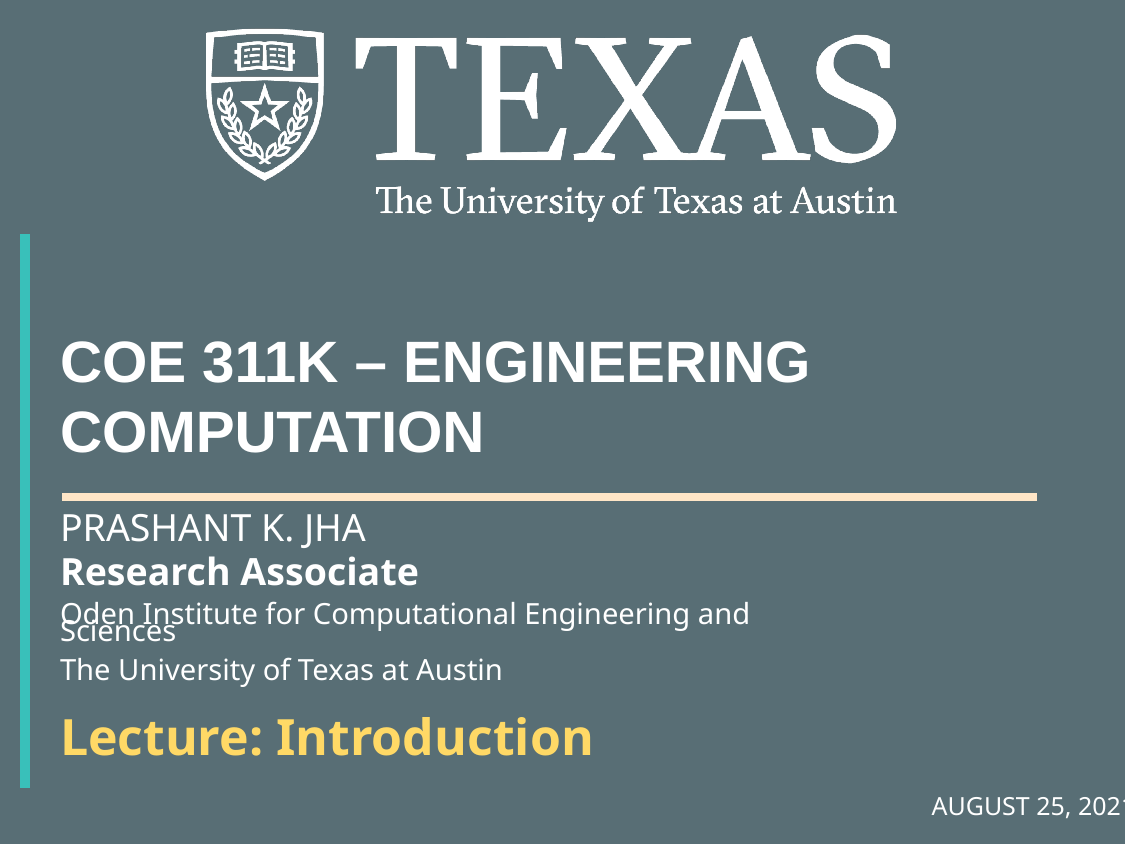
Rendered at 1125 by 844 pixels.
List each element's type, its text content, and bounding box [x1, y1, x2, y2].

text_box Prashant K. Jha Research Associate Oden Institute for Computational Engineering and Sciences The University of Texas at Austin [45, 563, 875, 692]
picture [53, 0, 1047, 366]
text_box August 25, 2021 [916, 775, 1125, 840]
text_box Lecture: Introduction [45, 702, 713, 767]
text_box COE 311K – Engineering Computation [44, 302, 1038, 472]
